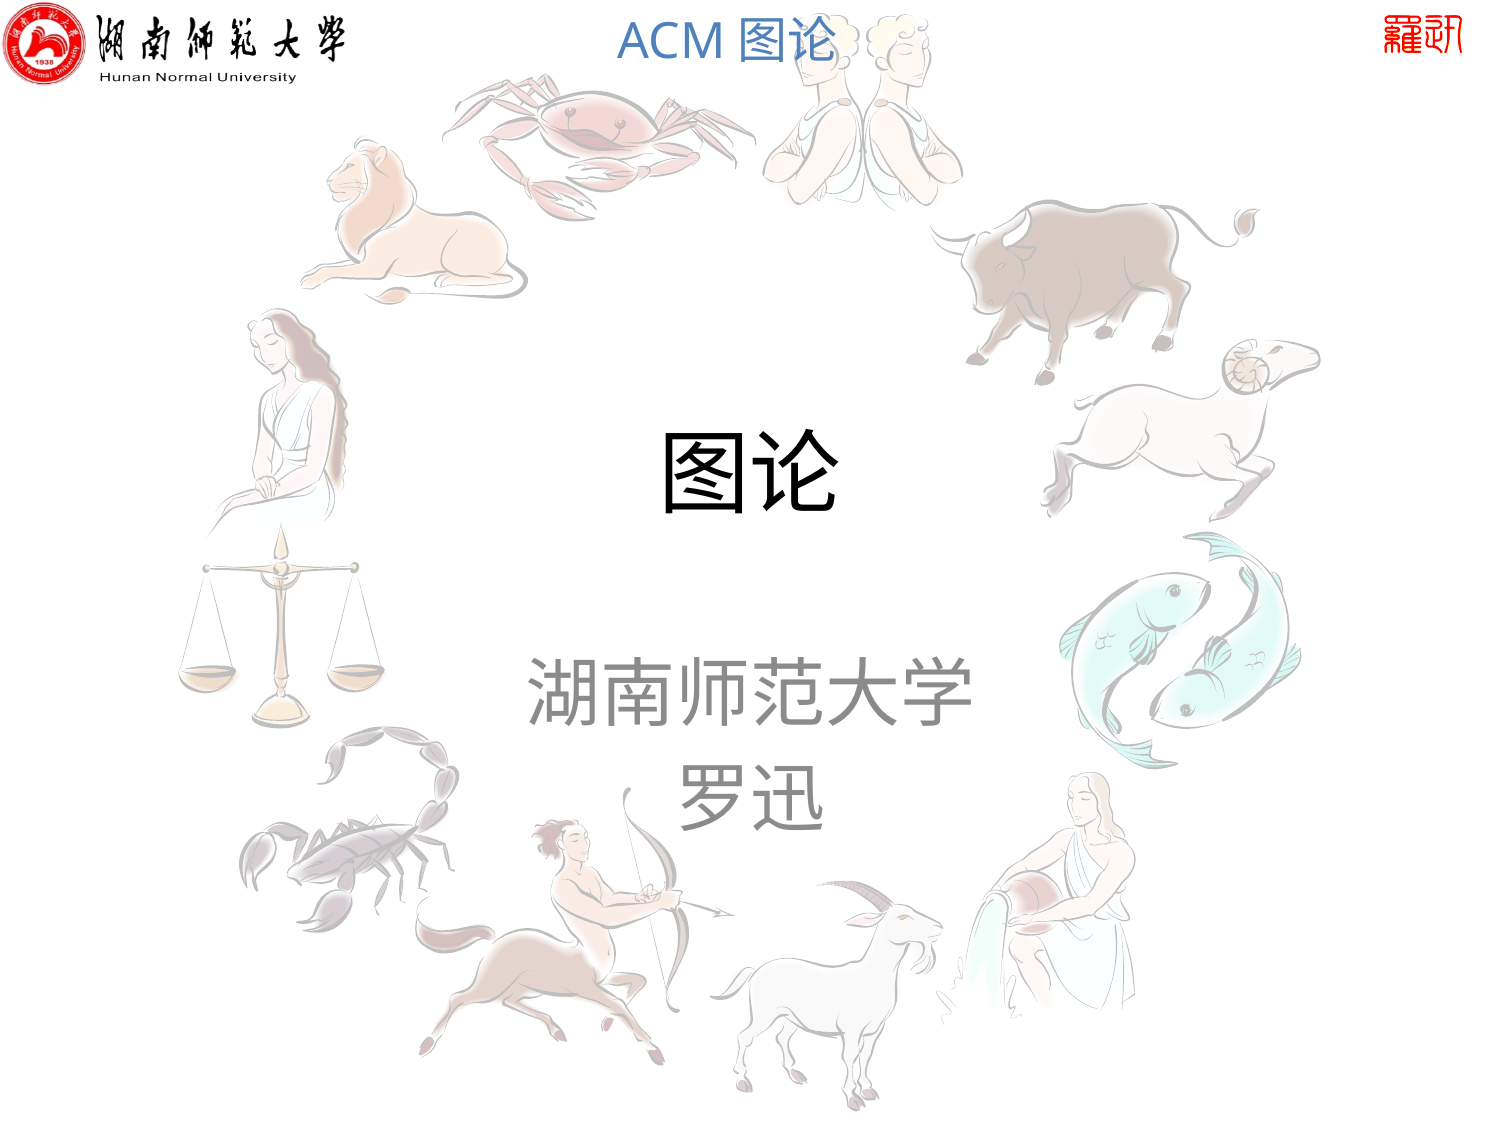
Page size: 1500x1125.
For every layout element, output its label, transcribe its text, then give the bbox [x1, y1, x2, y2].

picture [1343, 0, 1500, 69]
title 图论 [112, 349, 1388, 591]
picture [0, 0, 348, 86]
subtitle 湖南师范大学 罗迅 [225, 637, 1275, 925]
